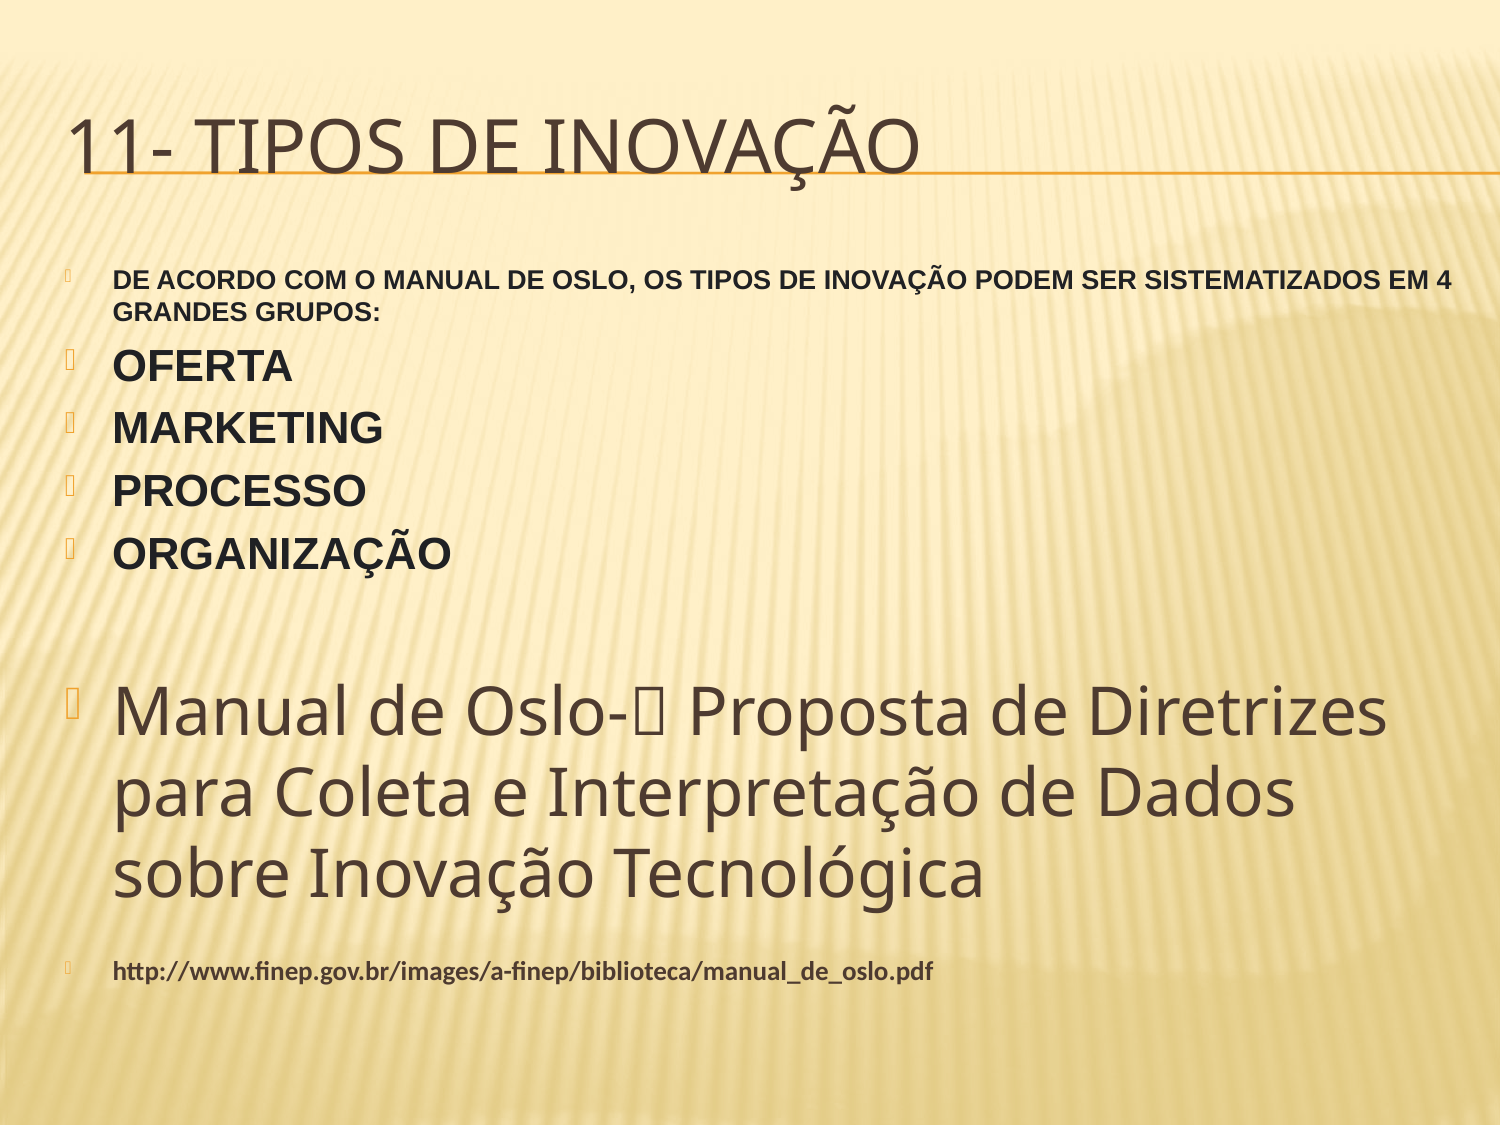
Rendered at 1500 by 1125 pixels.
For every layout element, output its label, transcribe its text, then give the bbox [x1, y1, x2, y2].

title 11- TIPOS DE INOVAÇÃO [50, 75, 1475, 213]
list DE ACORDO COM O MANUAL DE OSLO, OS TIPOS DE INOVAÇÃO PODEM SER SISTEMATIZADOS EM 4 GRANDES GRUPOS: OFERTA MARKETING PROCESSO ORGANIZAÇÃO Manual de Oslo- Proposta de Diretrizes para Coleta e Interpretação de Dados sobre Inovação Tecnológica http://www.finep.gov.br/images/a-finep/biblioteca/manual_de_oslo.pdf [50, 254, 1475, 998]
